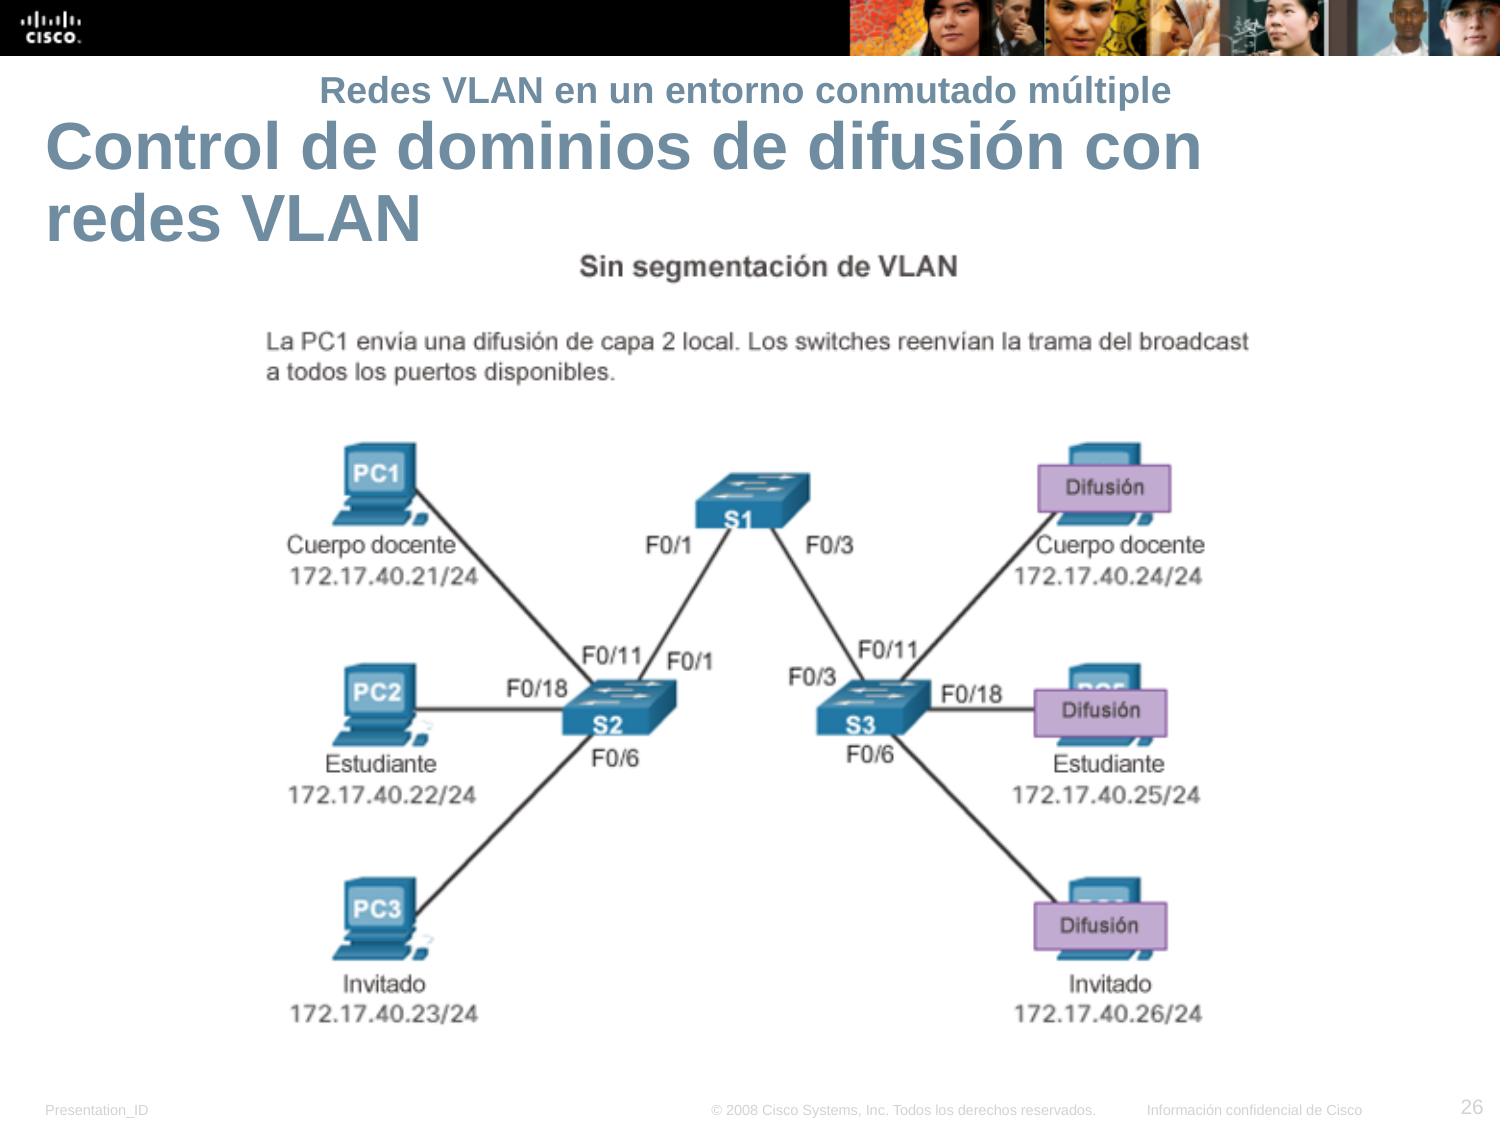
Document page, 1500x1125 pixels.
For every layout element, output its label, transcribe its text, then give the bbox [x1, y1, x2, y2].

picture [232, 247, 1300, 1040]
picture [0, 0, 1500, 56]
title Redes VLAN en un entorno conmutado múltiple Control de dominios de difusión con redes VLAN [31, 64, 1460, 203]
